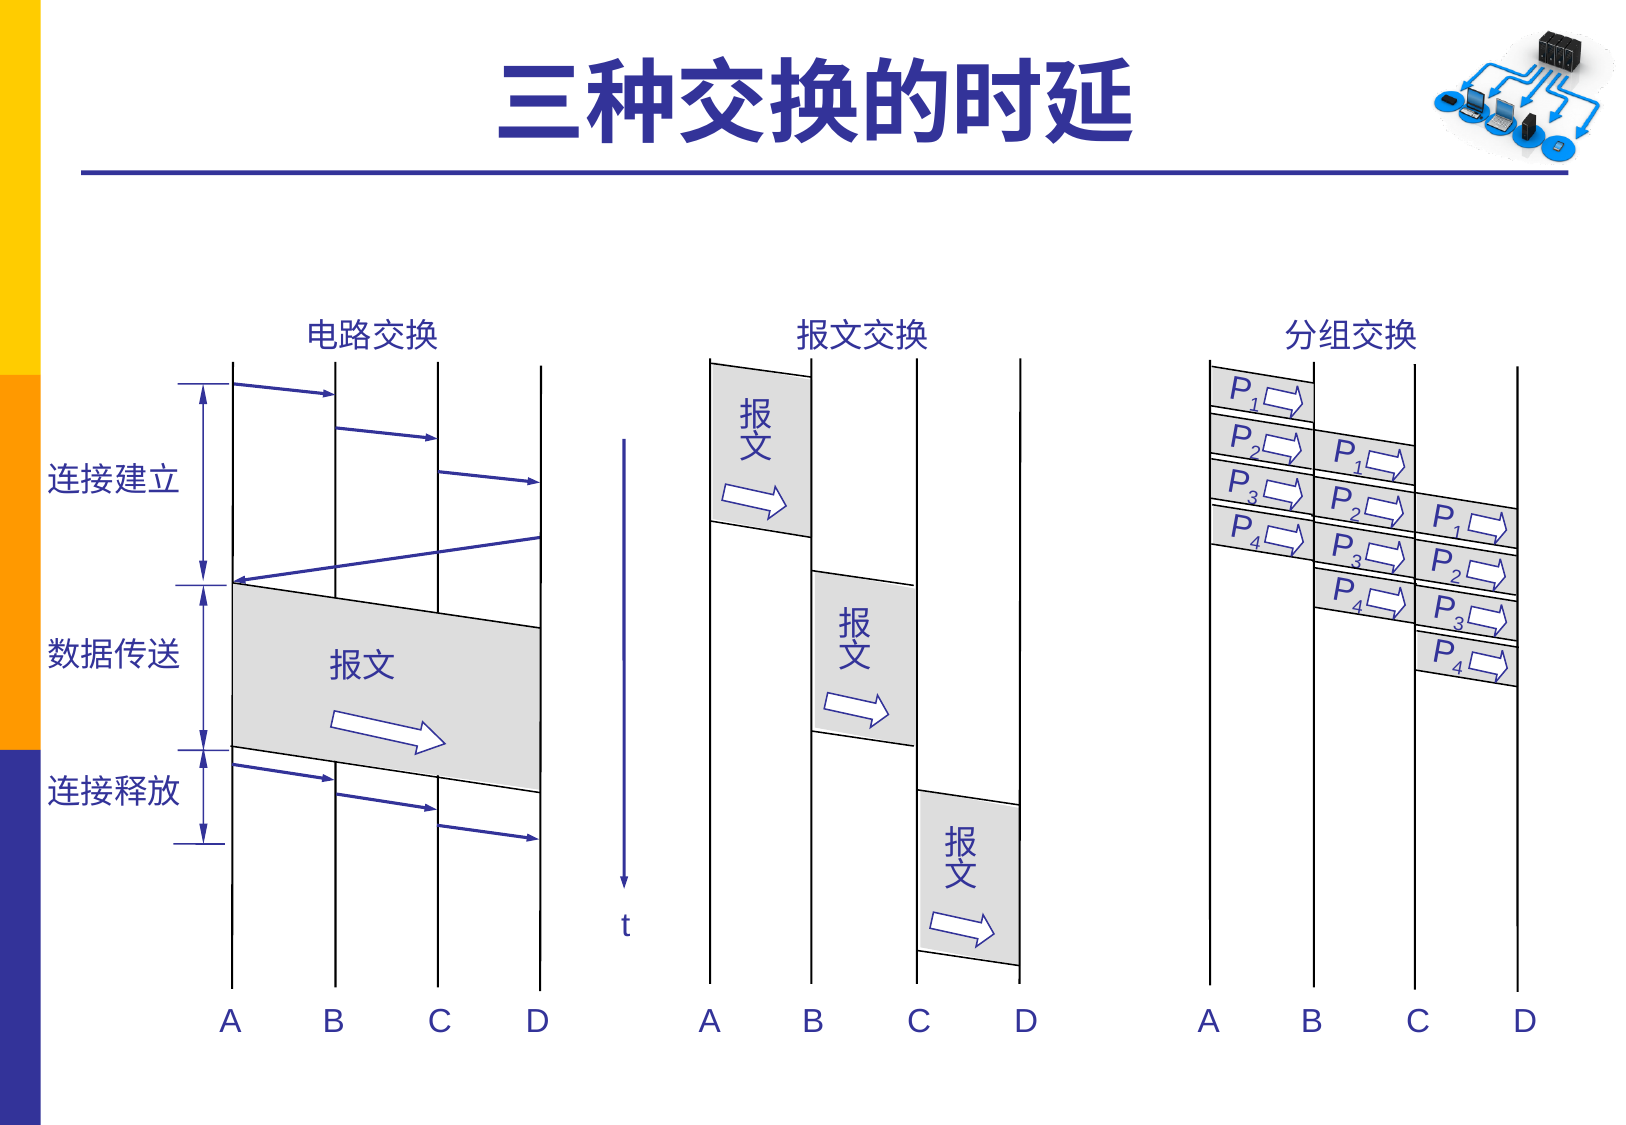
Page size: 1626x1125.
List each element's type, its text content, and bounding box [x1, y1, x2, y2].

text_box 电路交换 [291, 306, 454, 362]
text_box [1209, 476, 1314, 499]
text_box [31, 383, 230, 584]
text_box [233, 383, 336, 398]
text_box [1319, 470, 1415, 516]
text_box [916, 789, 1021, 966]
text_box [436, 825, 540, 842]
text_box 报文交换 [781, 306, 945, 362]
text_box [1208, 430, 1313, 470]
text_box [31, 584, 227, 746]
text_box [1313, 562, 1409, 624]
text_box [31, 746, 226, 845]
title 三种交换的时延 [81, 30, 1569, 161]
text_box [387, 802, 437, 812]
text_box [811, 570, 916, 747]
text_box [230, 582, 545, 793]
text_box [619, 438, 629, 889]
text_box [1211, 498, 1315, 561]
text_box A B C D [683, 991, 1054, 1046]
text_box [710, 361, 813, 538]
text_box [1415, 623, 1520, 687]
picture [1431, 30, 1616, 165]
text_box [335, 427, 438, 442]
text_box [1414, 488, 1519, 532]
text_box A B C D [204, 991, 575, 1046]
text_box [437, 471, 540, 486]
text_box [1414, 579, 1518, 623]
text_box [1318, 423, 1417, 470]
text_box [236, 537, 540, 581]
text_box 分组交换 [1270, 306, 1433, 362]
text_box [1320, 517, 1409, 560]
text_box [1413, 532, 1517, 579]
text_box t [606, 895, 646, 950]
text_box A B C D [1182, 991, 1553, 1046]
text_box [1210, 360, 1314, 423]
